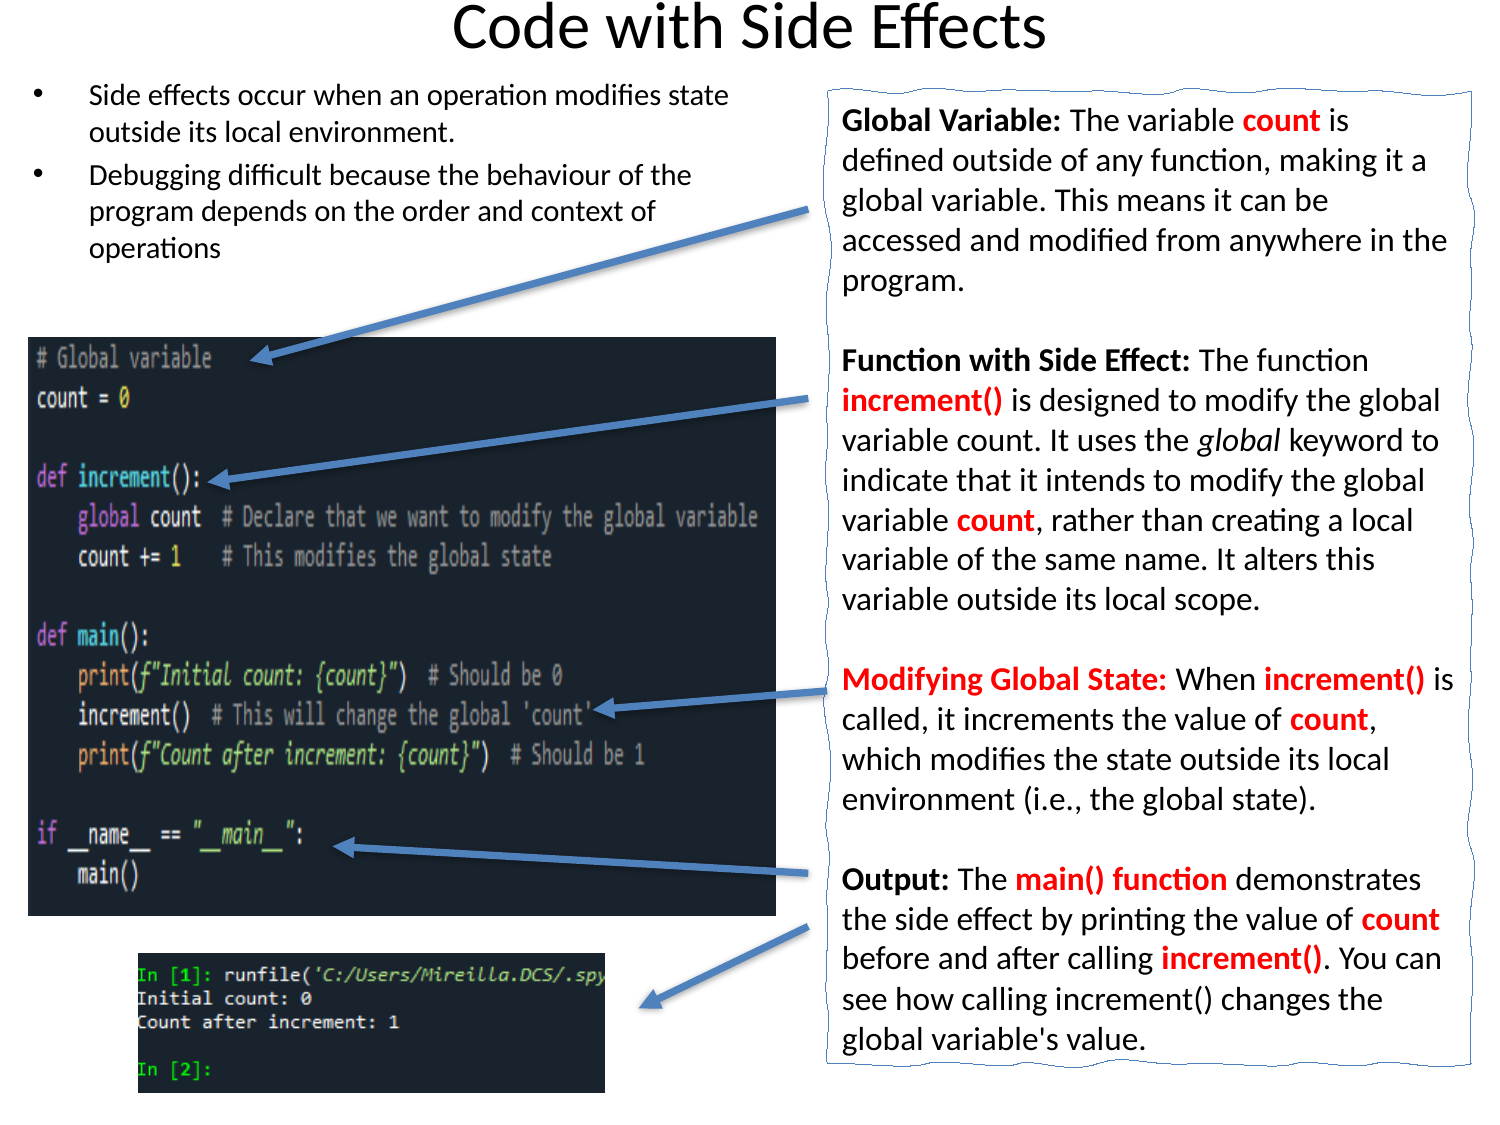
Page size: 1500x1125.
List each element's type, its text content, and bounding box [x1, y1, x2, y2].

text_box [249, 208, 809, 362]
title Code with Side Effects [75, 9, 1425, 35]
picture [138, 953, 605, 1093]
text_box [638, 926, 809, 1009]
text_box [592, 690, 828, 711]
picture [28, 336, 776, 917]
list Side effects occur when an operation modifies state outside its local environment. Debugging difficult because the behaviour of the program depends on the order and context of operations [17, 67, 750, 274]
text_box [206, 398, 809, 483]
text_box Global Variable: The variable count is defined outside of any function, making it a global variable. This means it can be accessed and modified from anywhere in the program. Function with Side Effect: The function increment() is designed to modify the global variable count. It uses the global keyword to indicate that it intends to modify the global variable count, rather than creating a local variable of the same name. It alters this variable outside its local scope. Modifying Global State: When increment() is called, it increments the value of count, which modifies the state outside its local environment (i.e., the global state). Output: The main() function demonstrates the side effect by printing the value of count before and after calling increment(). You can see how calling increment() changes the global variable's value. [823, 88, 1475, 1068]
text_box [332, 845, 809, 874]
